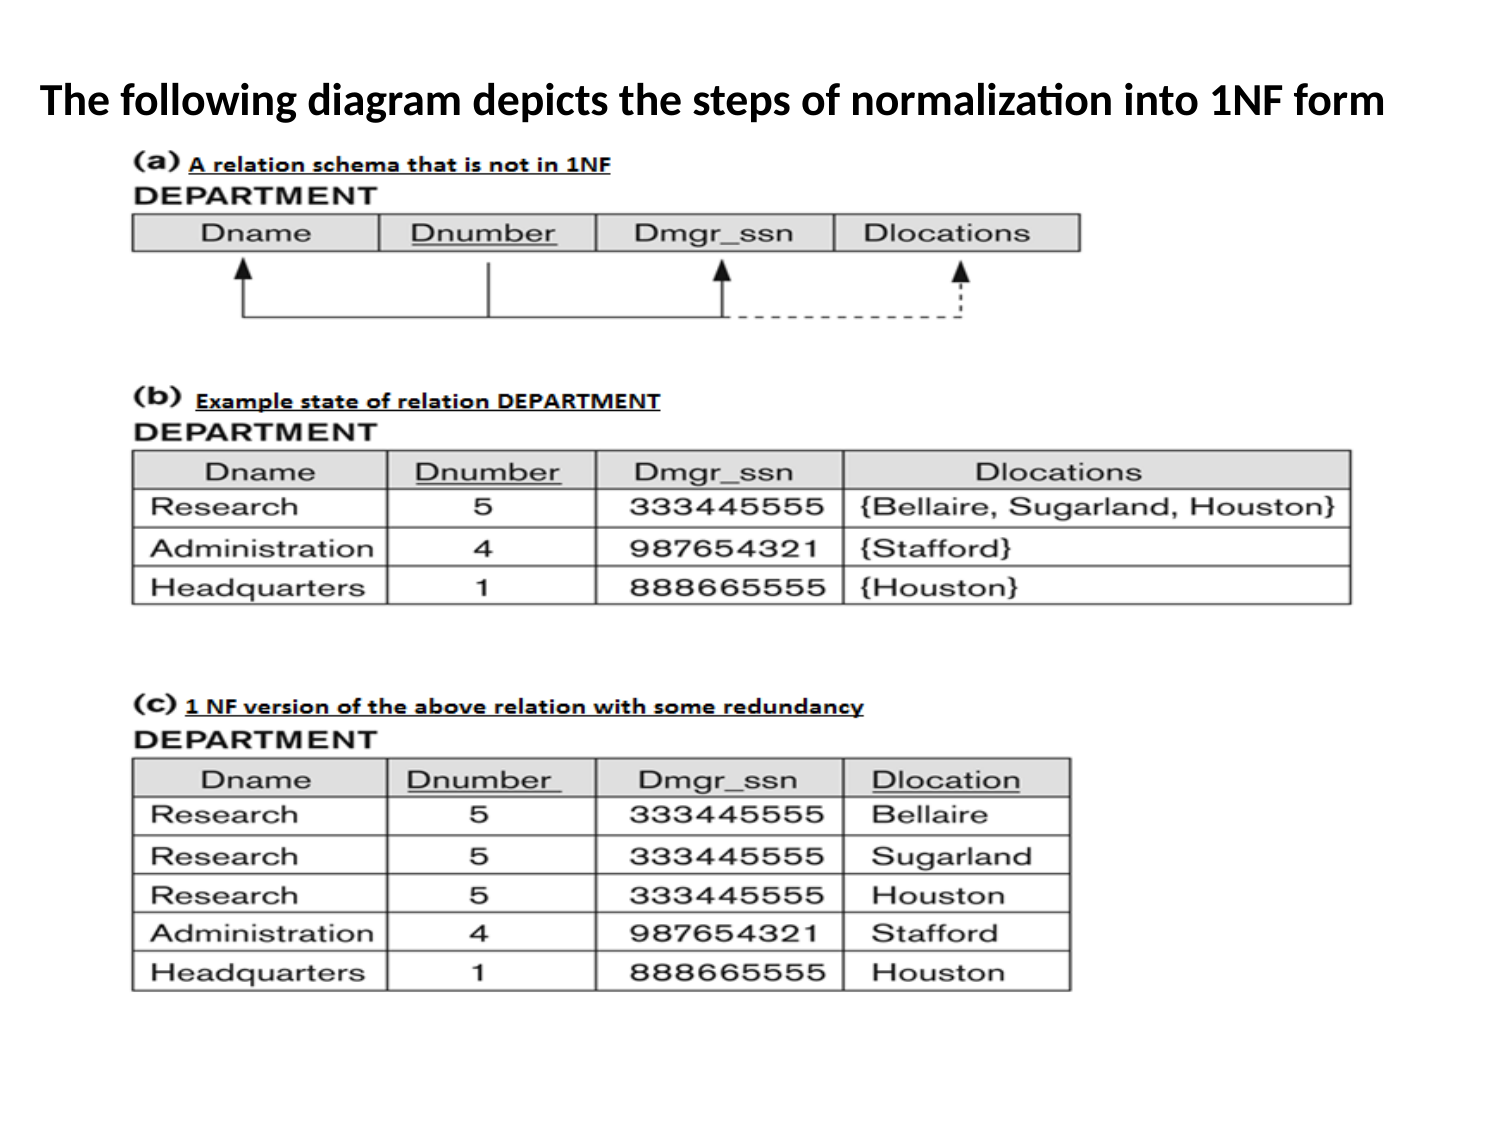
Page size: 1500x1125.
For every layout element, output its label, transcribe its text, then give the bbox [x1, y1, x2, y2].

picture [124, 149, 1388, 1026]
list The following diagram depicts the steps of normalization into 1NF form [24, 62, 1463, 175]
